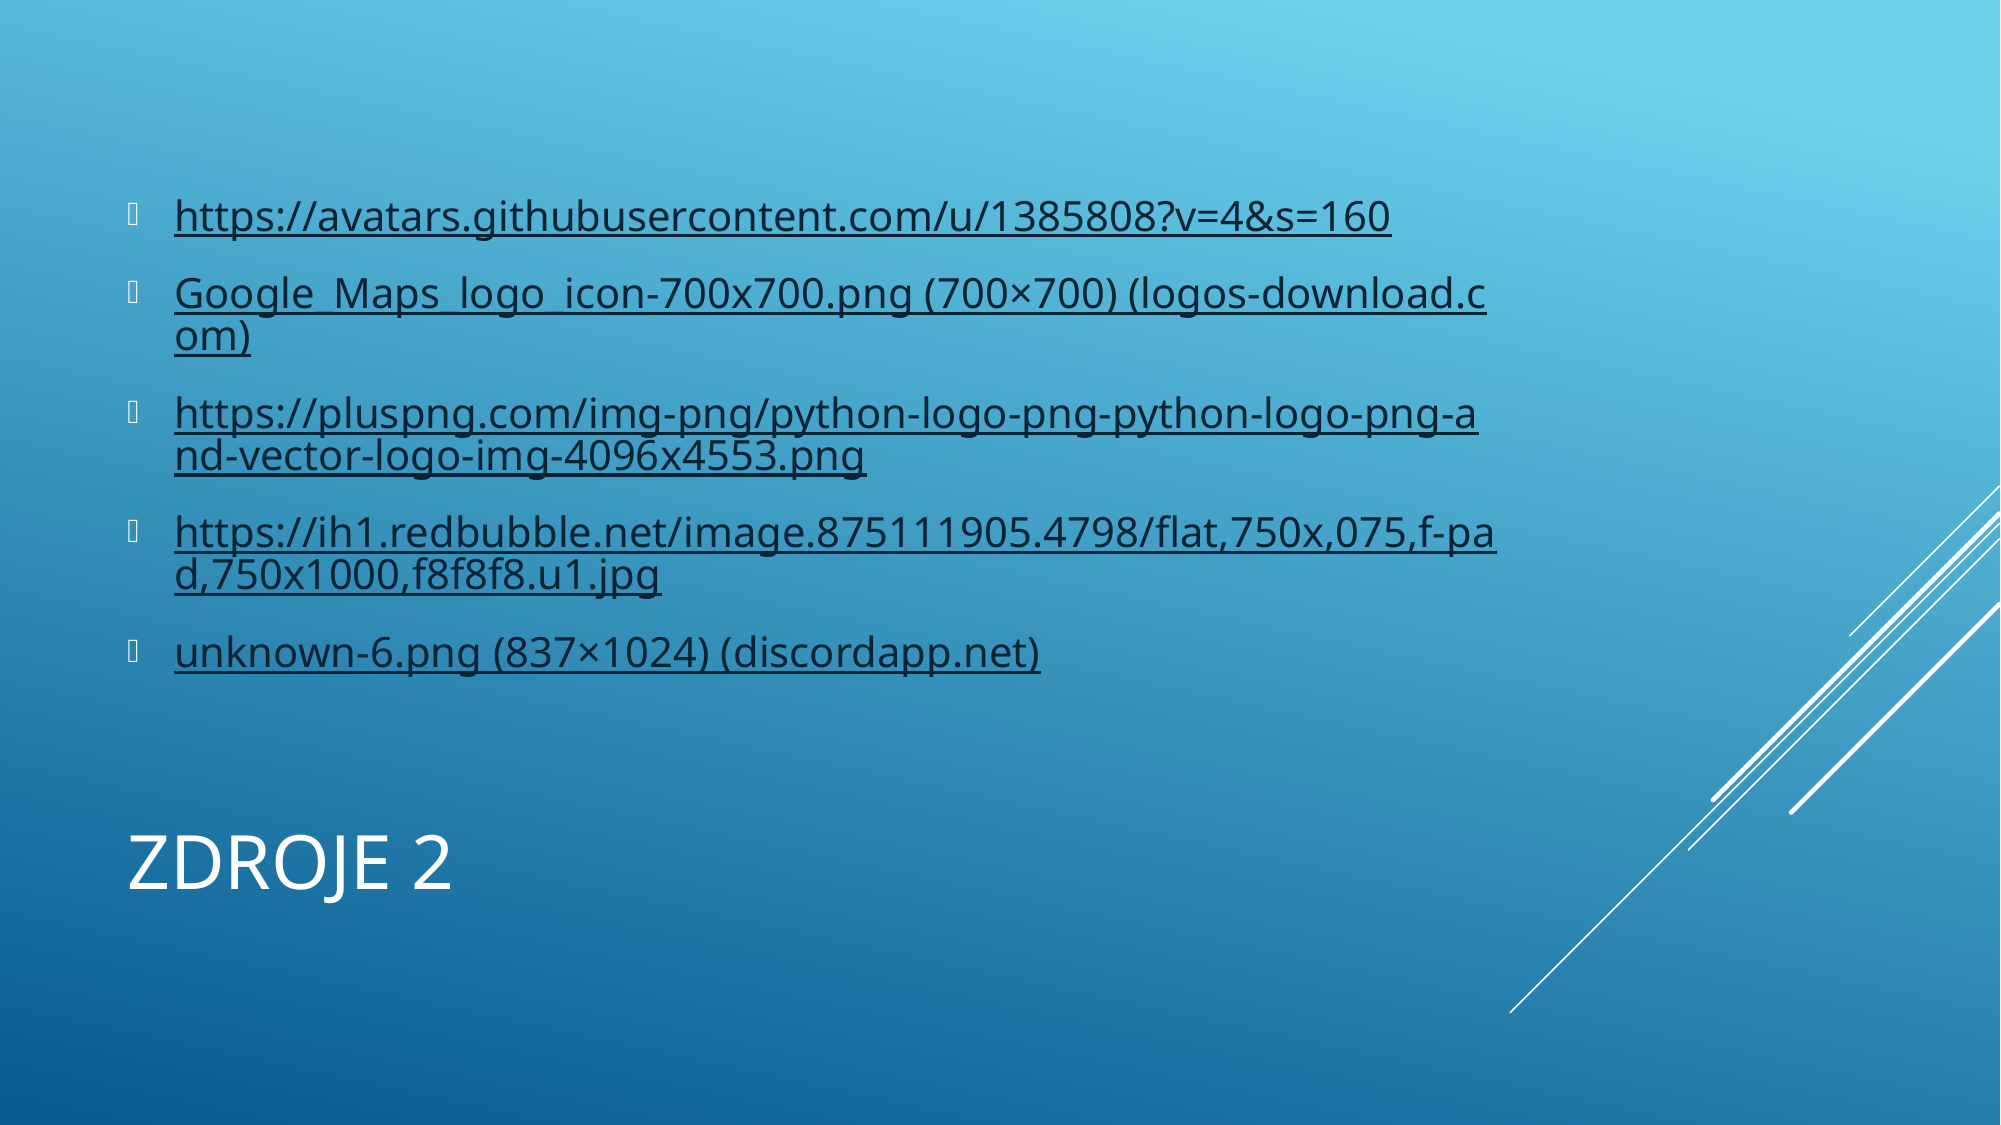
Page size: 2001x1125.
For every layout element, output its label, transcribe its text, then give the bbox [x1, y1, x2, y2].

list https://avatars.githubusercontent.com/u/1385808?v=4&s=160 Google_Maps_logo_icon-700x700.png (700×700) (logos-download.com) https://pluspng.com/img-png/python-logo-png-python-logo-png-and-vector-logo-img-4096x4553.png https://ih1.redbubble.net/image.875111905.4798/flat,750x,075,f-pad,750x1000,f8f8f8.u1.jpg unknown-6.png (837×1024) (discordapp.net) [112, 112, 1513, 706]
title Zdroje 2 [112, 736, 1513, 984]
